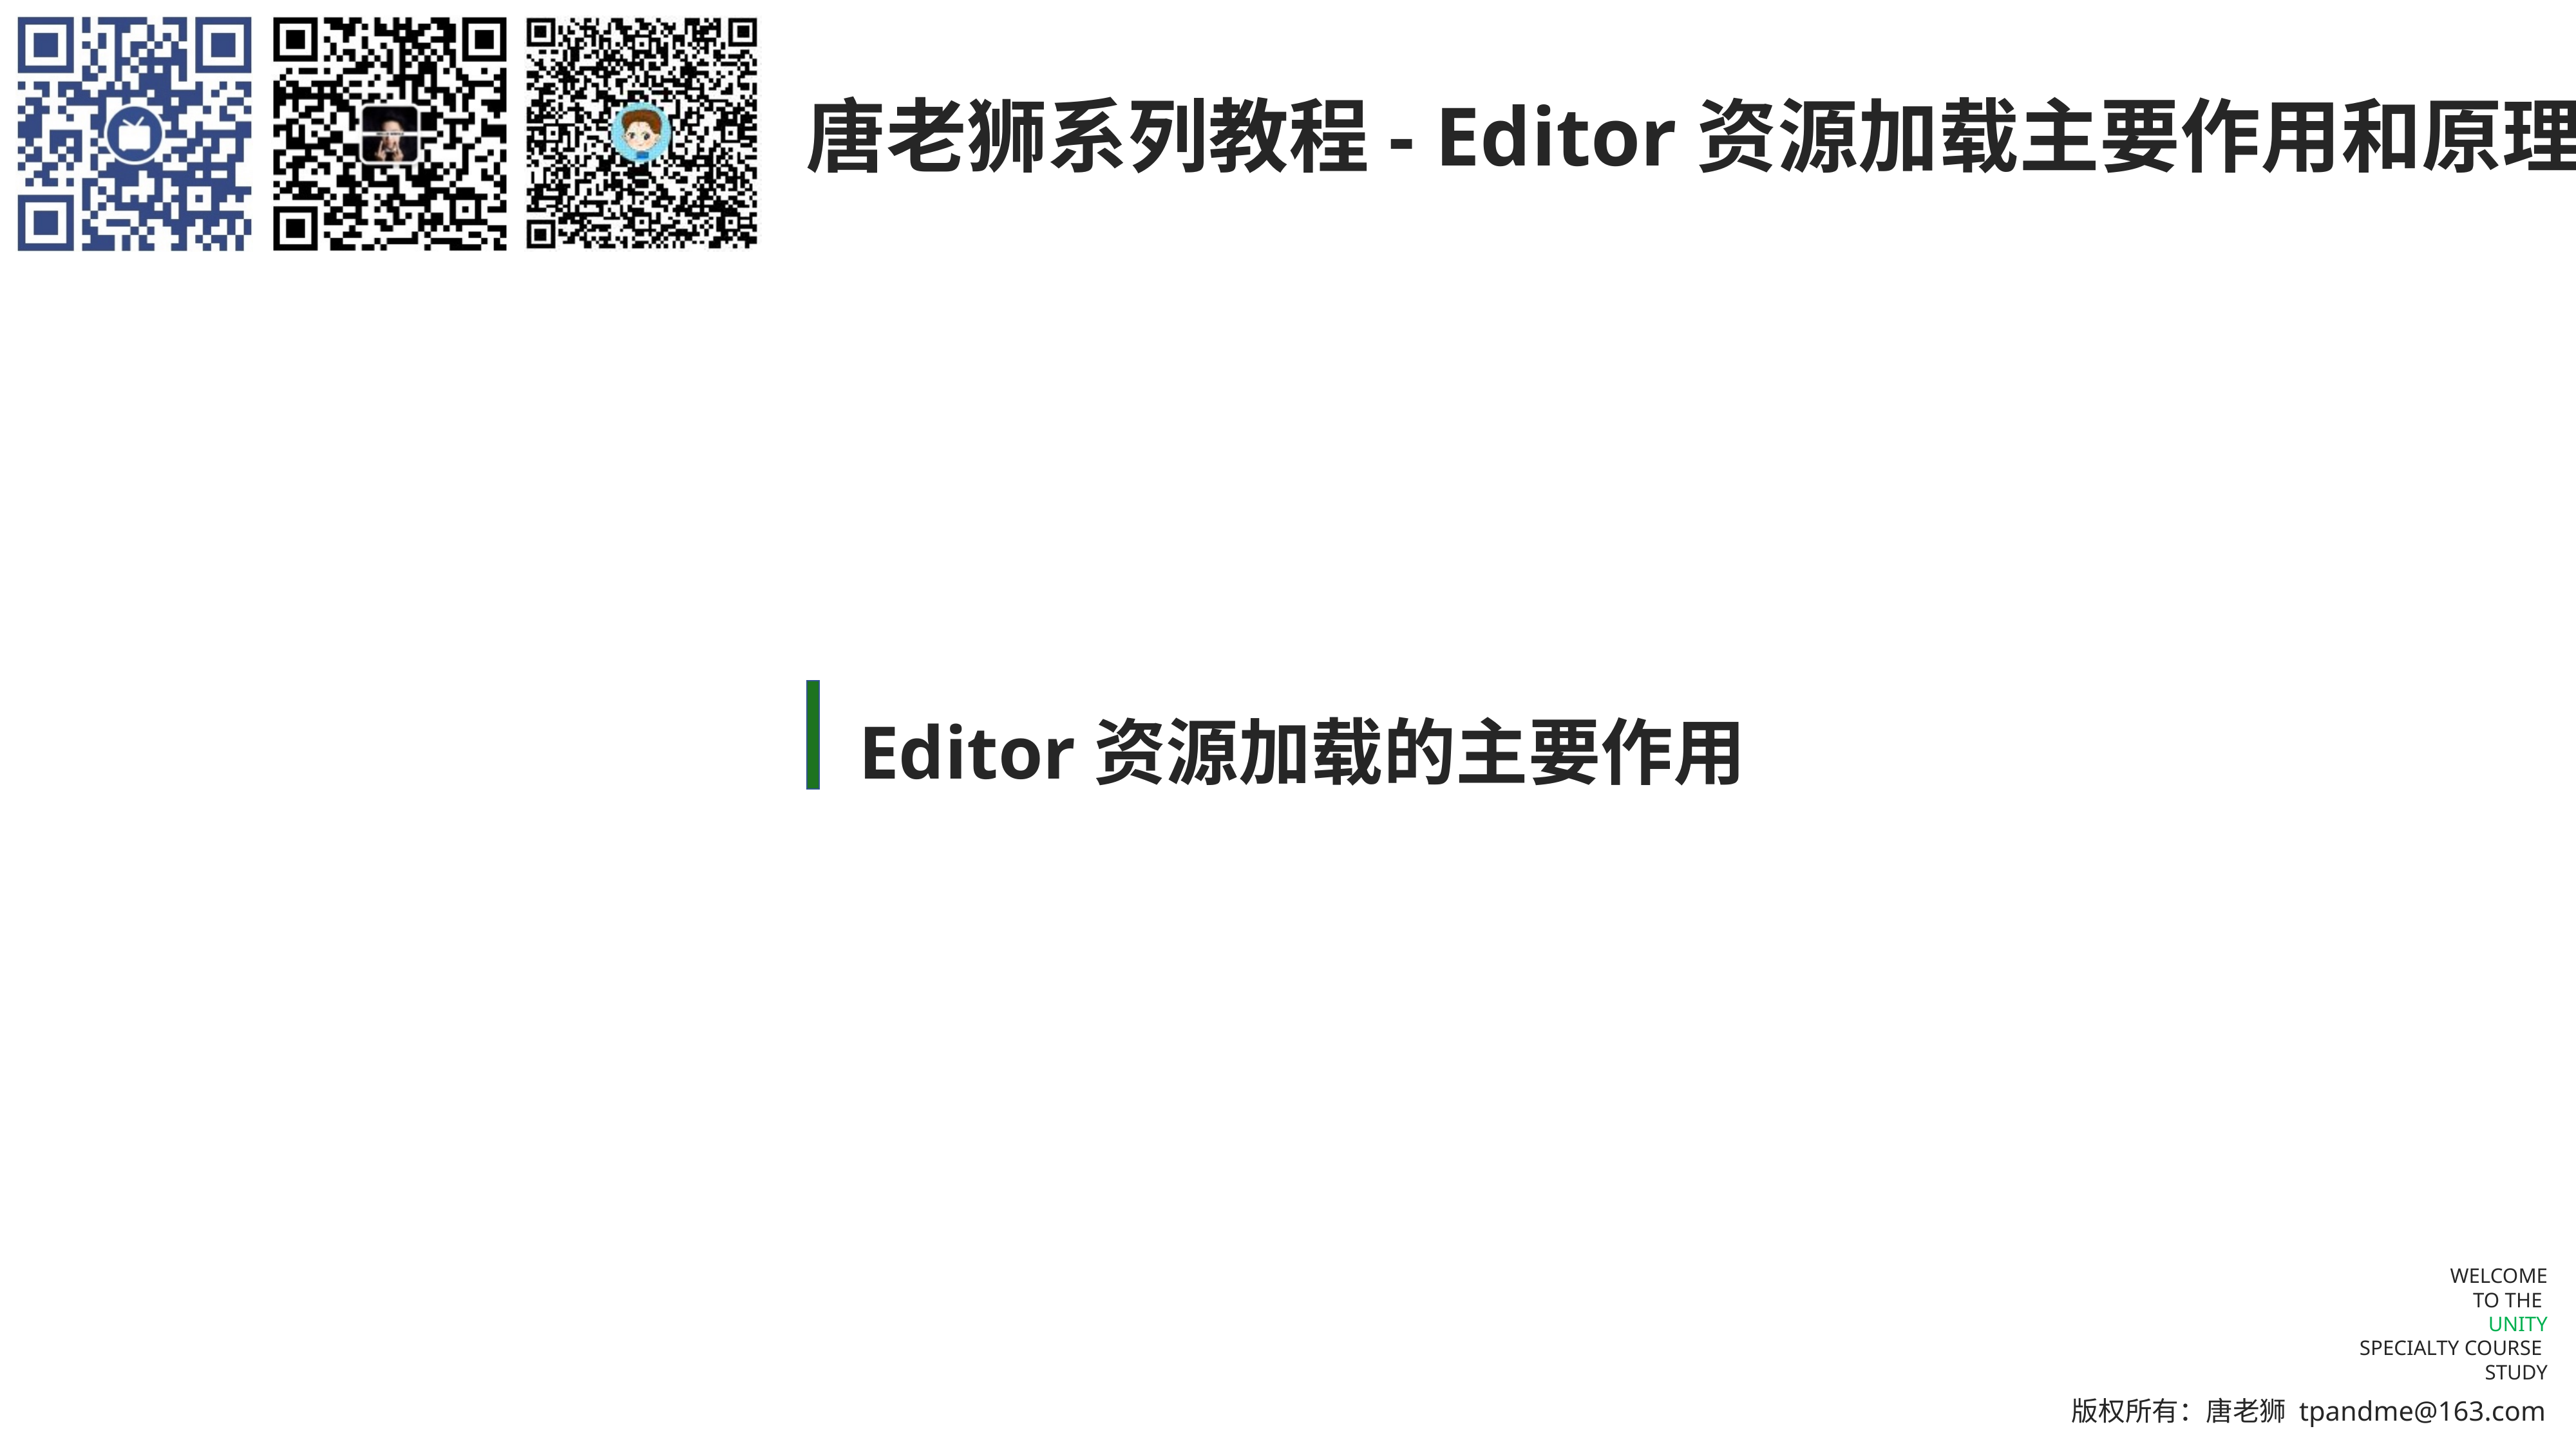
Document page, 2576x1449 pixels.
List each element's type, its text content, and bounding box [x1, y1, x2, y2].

picture [524, 15, 762, 252]
picture [270, 15, 509, 252]
picture [15, 15, 253, 252]
text_box [806, 680, 820, 790]
text_box Welcome to the Unity Specialty Course study [2355, 1258, 2552, 1388]
text_box Editor资源加载的主要作用 [849, 654, 1945, 815]
text_box 版权所有：唐老狮 tpandme@163.com [2066, 1388, 2552, 1432]
text_box 唐老狮系列教程- Editor资源加载主要作用和原理 [801, 80, 2576, 187]
